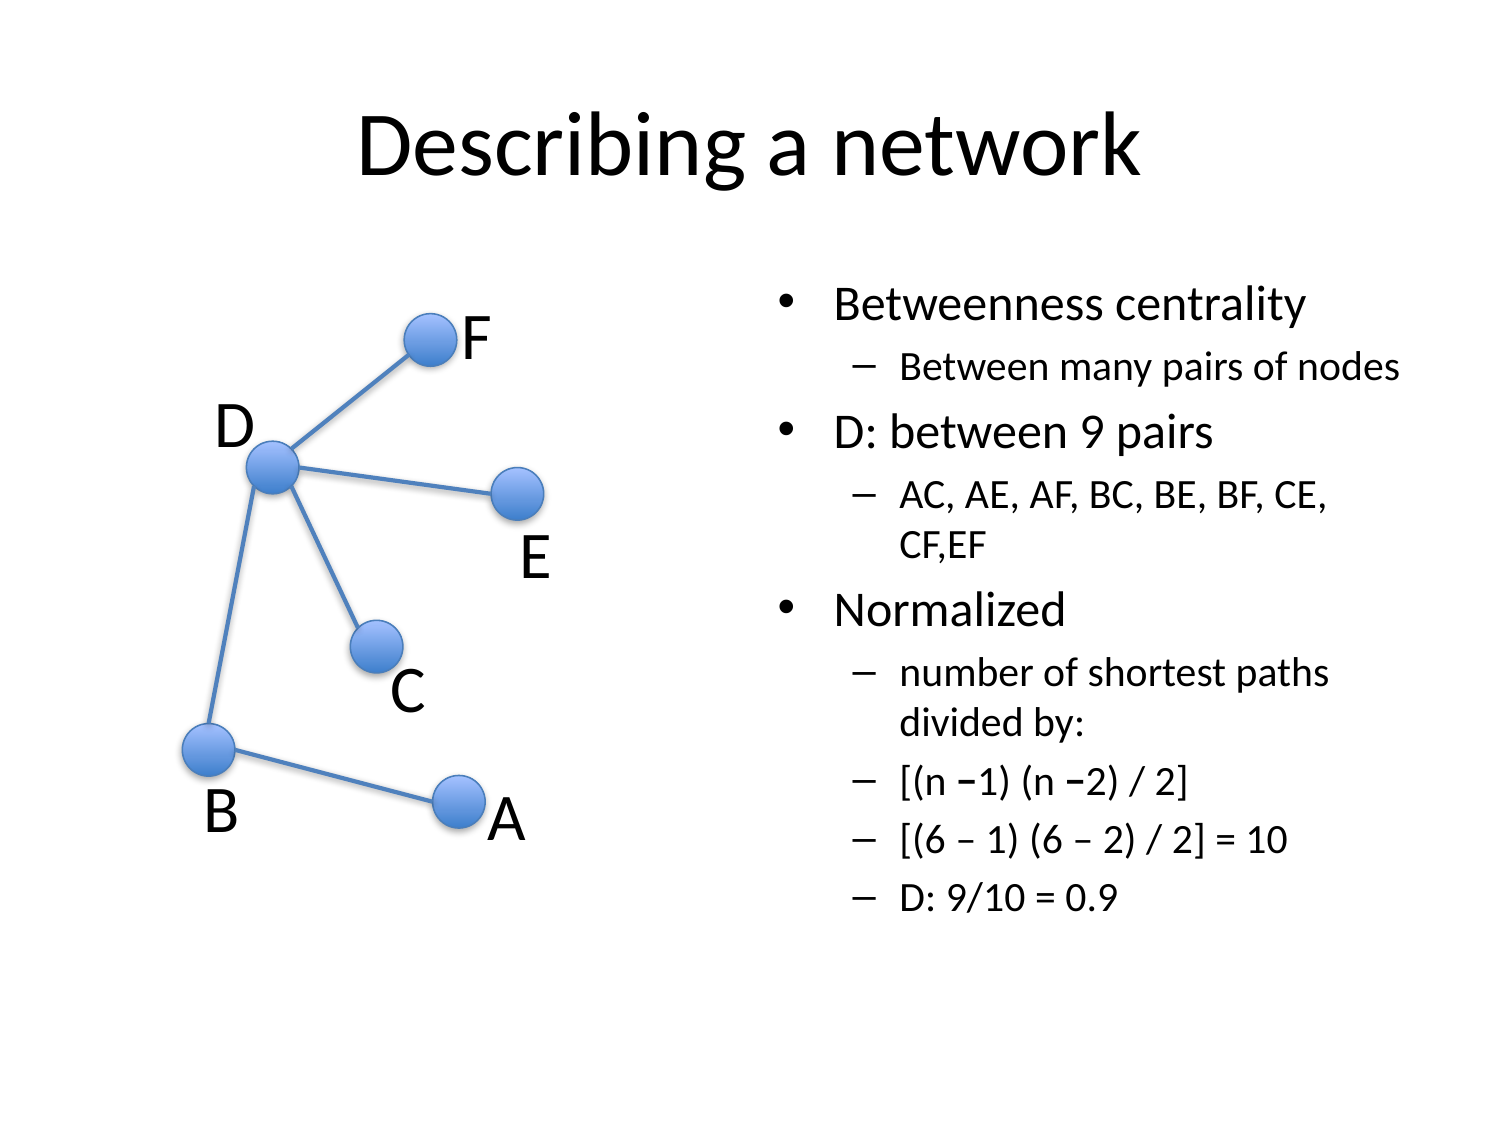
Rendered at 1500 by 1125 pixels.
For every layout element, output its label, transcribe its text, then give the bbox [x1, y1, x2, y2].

text_box [403, 312, 447, 368]
text_box E [505, 504, 567, 599]
text_box D [199, 373, 261, 469]
list Betweenness centrality Between many pairs of nodes D: between 9 pairs AC, AE, AF, BC, BE, BF, CE, CF,EF Normalized number of shortest paths divided by: [(n −1) (n −2) / 2] [(6 – 1) (6 – 2) / 2] = 10 D: 9/10 = 0.9 [762, 262, 1425, 1005]
text_box [433, 774, 472, 829]
text_box C [376, 638, 438, 734]
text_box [234, 749, 433, 802]
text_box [290, 485, 359, 629]
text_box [208, 485, 255, 724]
text_box [349, 619, 403, 674]
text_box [290, 354, 410, 450]
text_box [298, 467, 492, 495]
text_box F [447, 285, 509, 381]
title Describing a network [75, 45, 1425, 233]
text_box B [189, 758, 251, 853]
text_box [245, 440, 300, 495]
text_box [491, 466, 545, 518]
text_box A [472, 766, 534, 862]
text_box [181, 723, 236, 769]
